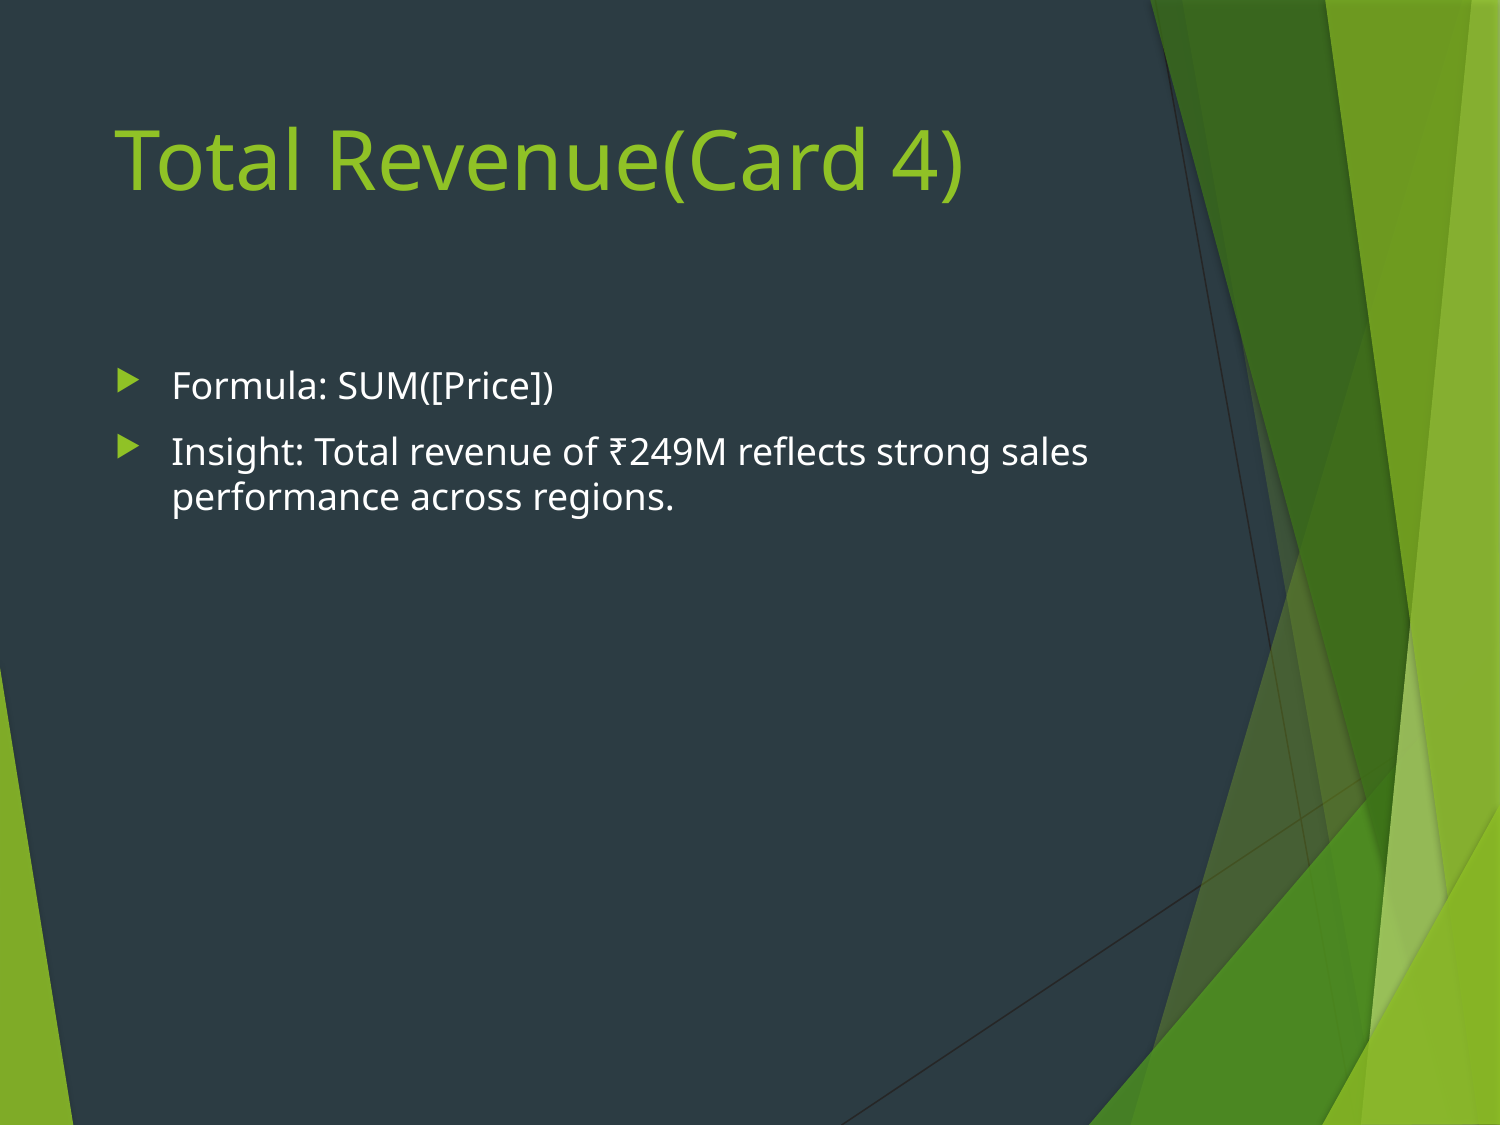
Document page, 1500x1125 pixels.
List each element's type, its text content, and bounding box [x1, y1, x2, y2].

list Formula: SUM([Price]) Insight: Total revenue of ₹249M reflects strong sales performance across regions. [99, 354, 1142, 992]
title Total Revenue(Card 4) [99, 99, 1142, 317]
